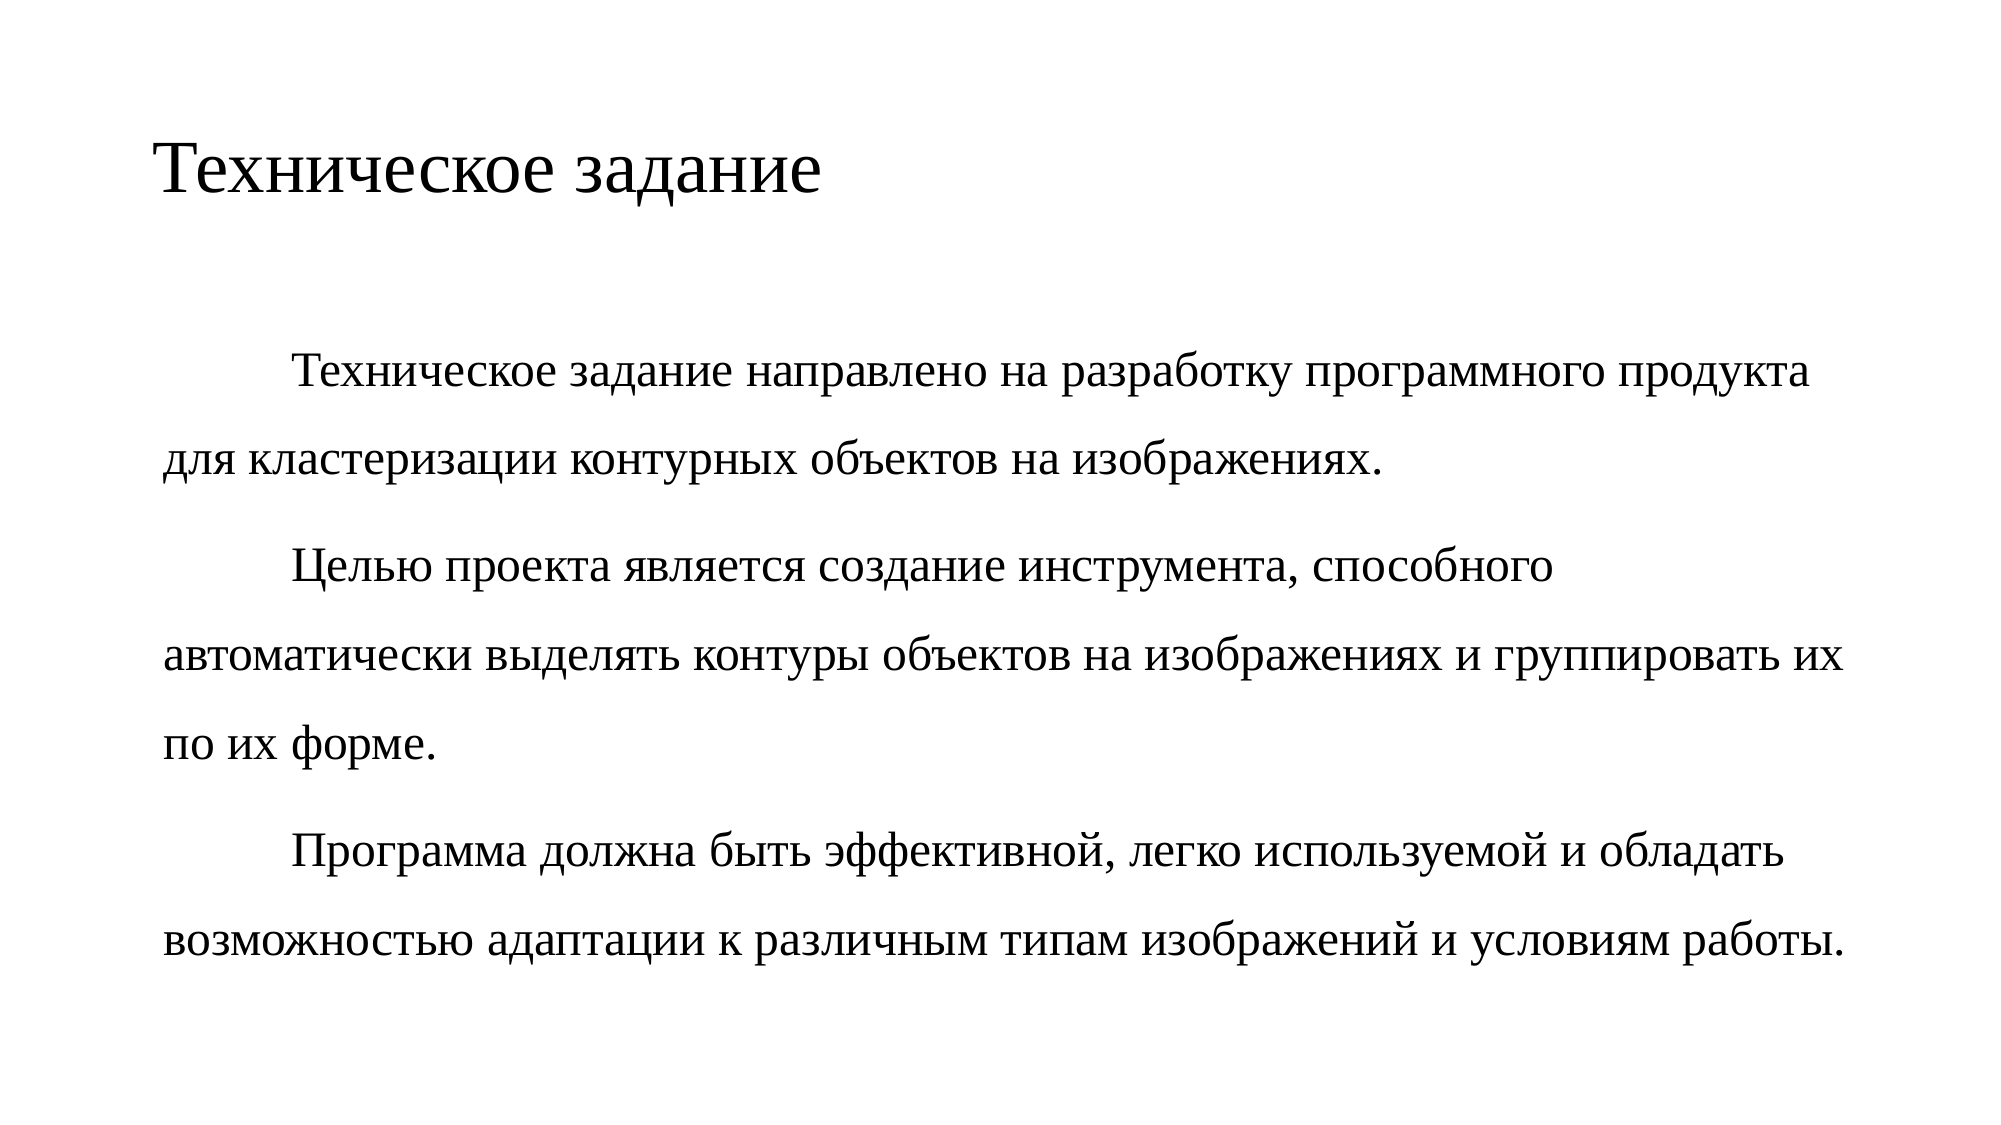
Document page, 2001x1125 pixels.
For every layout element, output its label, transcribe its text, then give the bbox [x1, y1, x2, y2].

title Техническое задание [137, 59, 1029, 278]
list Техническое задание направлено на разработку программного продукта для кластеризации контурных объектов на изображениях. Целью проекта является создание инструмента, способного автоматически выделять контуры объектов на изображениях и группировать их по их форме. Программа должна быть эффективной, легко используемой и обладать возможностью адаптации к различным типам изображений и условиям работы. [148, 299, 1874, 1014]
